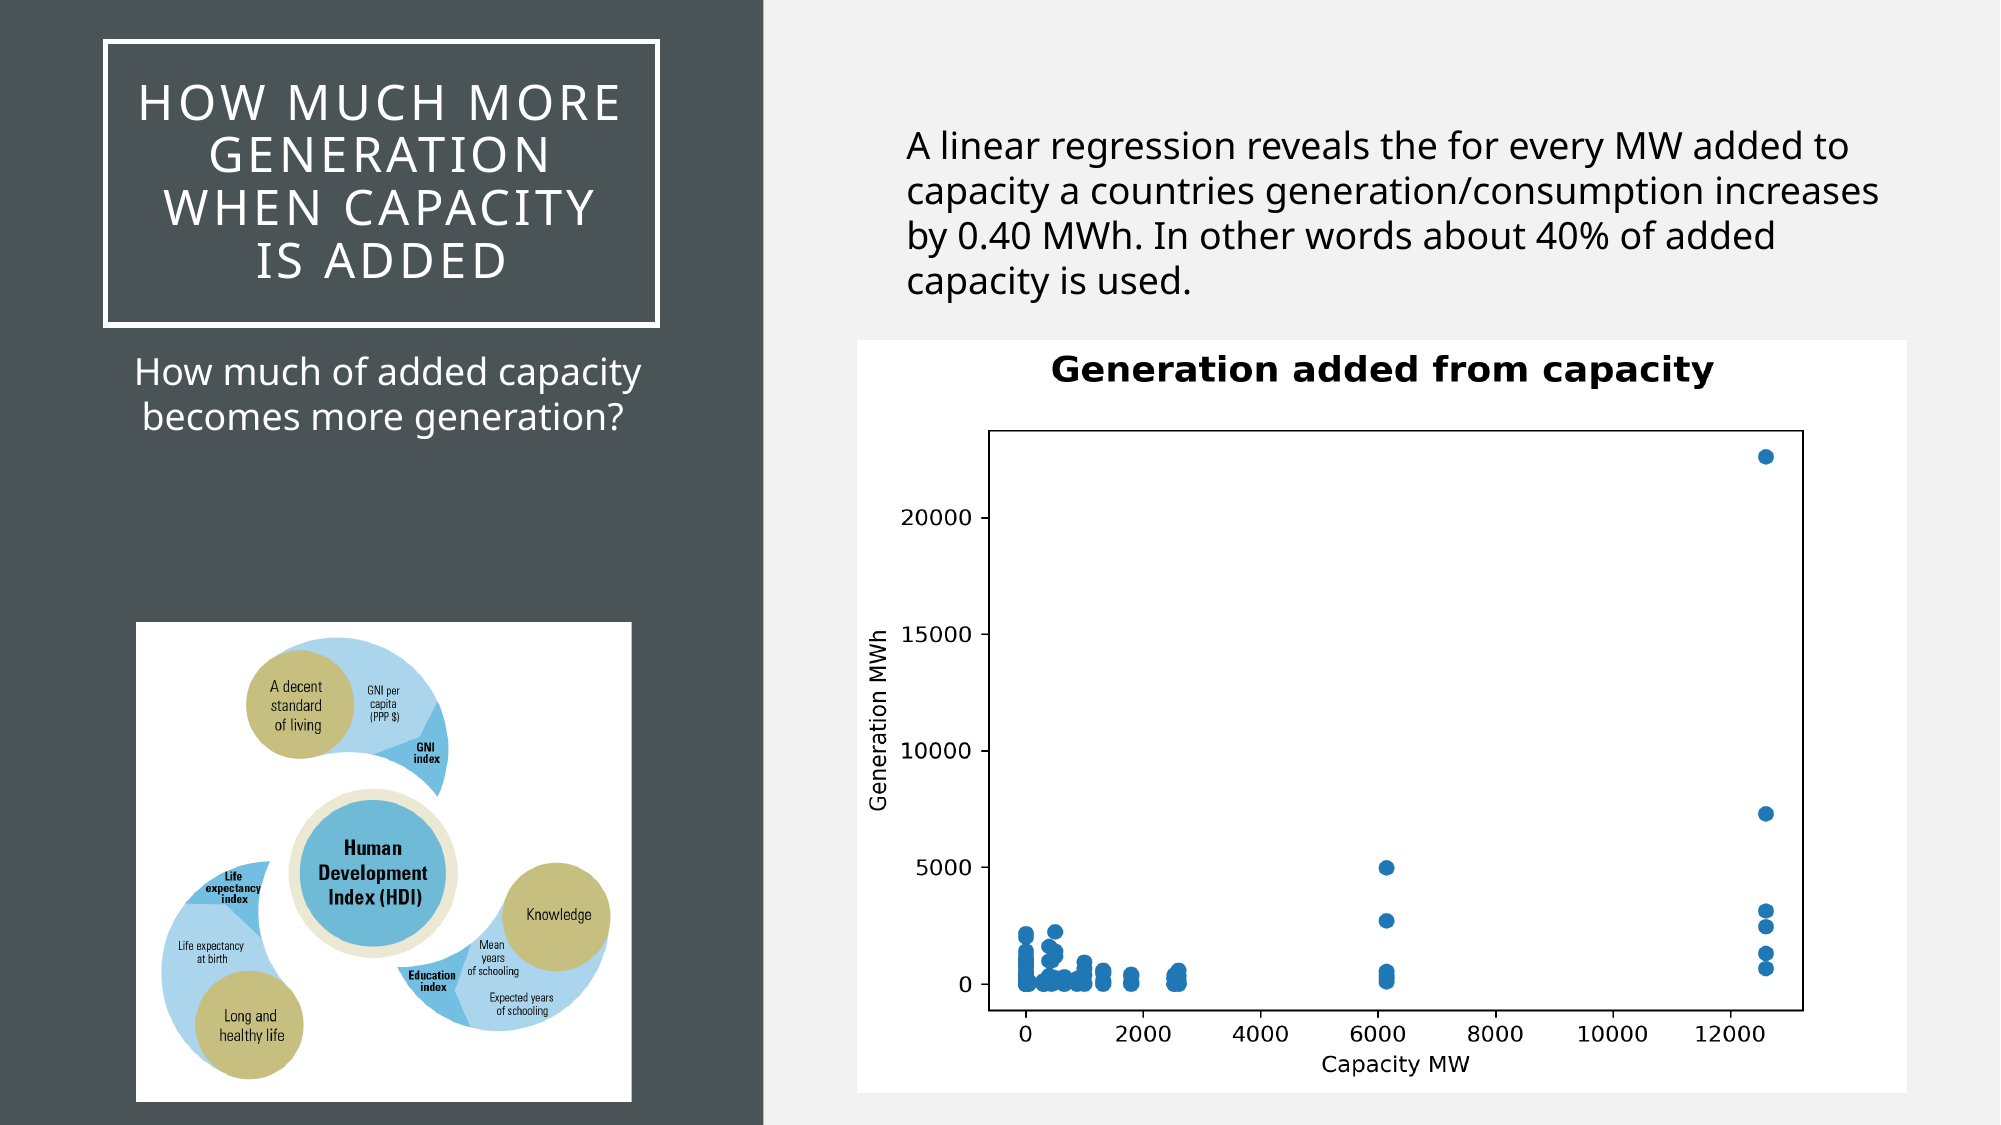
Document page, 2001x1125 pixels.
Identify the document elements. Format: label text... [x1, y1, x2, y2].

text_box [764, 0, 2000, 1125]
text_box [0, 0, 764, 1125]
text_box A linear regression reveals the for every MW added to capacity a countries generation/consumption increases by 0.40 MWh. In other words about 40% of added capacity is used. [891, 114, 1907, 310]
picture [136, 622, 632, 1102]
picture [857, 340, 1907, 1093]
list How much of added capacity becomes more generation? [30, 340, 736, 901]
title How much more generation when capacity is added [103, 39, 660, 328]
